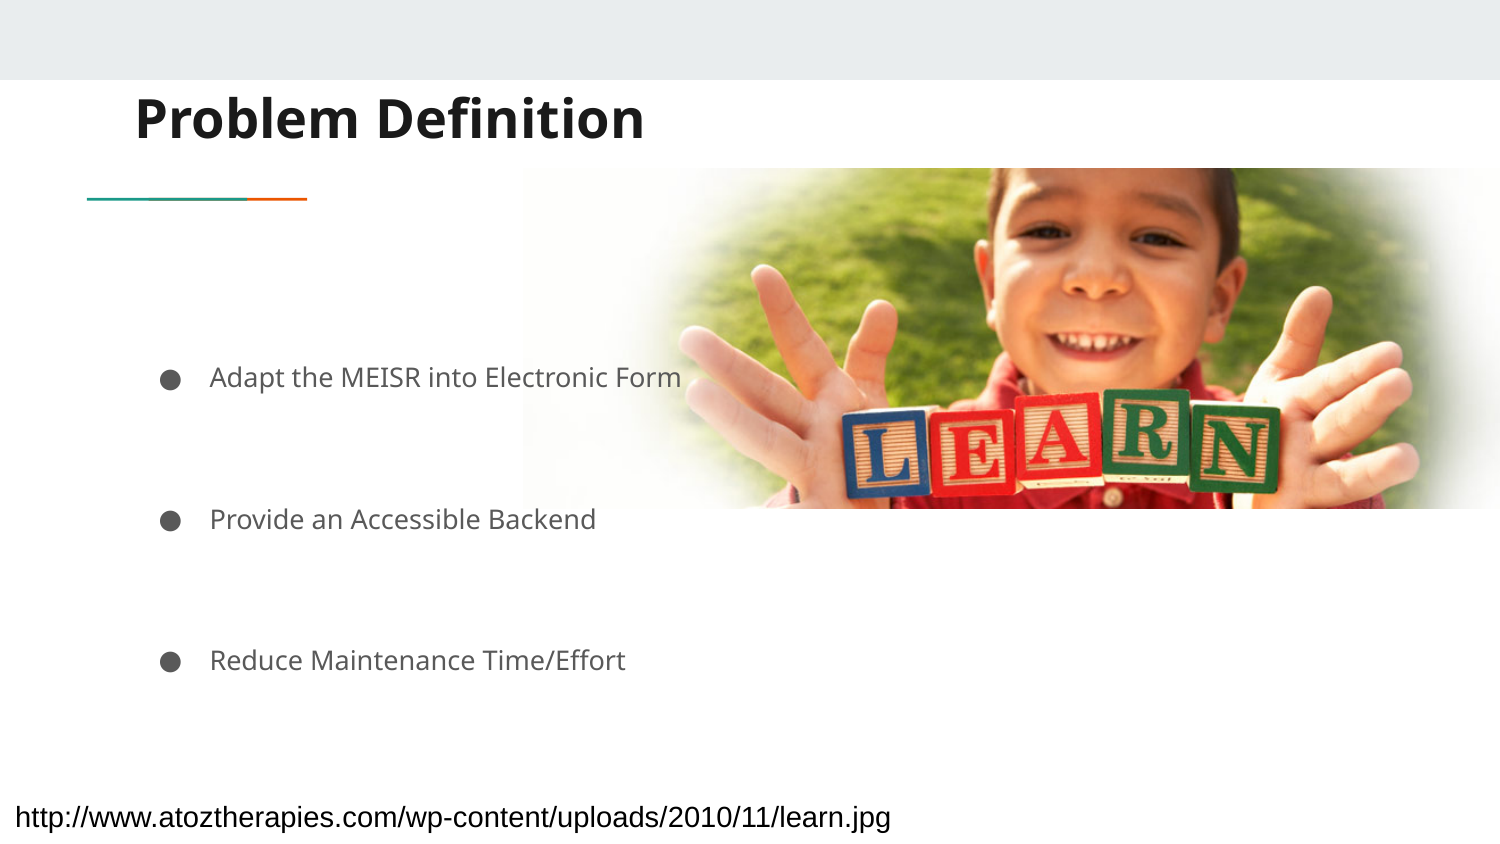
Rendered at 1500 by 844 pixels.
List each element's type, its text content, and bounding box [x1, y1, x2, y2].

text_box http://www.atoztherapies.com/wp-content/uploads/2010/11/learn.jpg [0, 786, 1500, 844]
picture [523, 167, 1500, 509]
list Adapt the MEISR into Electronic Form Provide an Accessible Backend Reduce Maintenance Time/Effort [119, 341, 1381, 712]
title Problem Definition [119, 69, 1381, 158]
